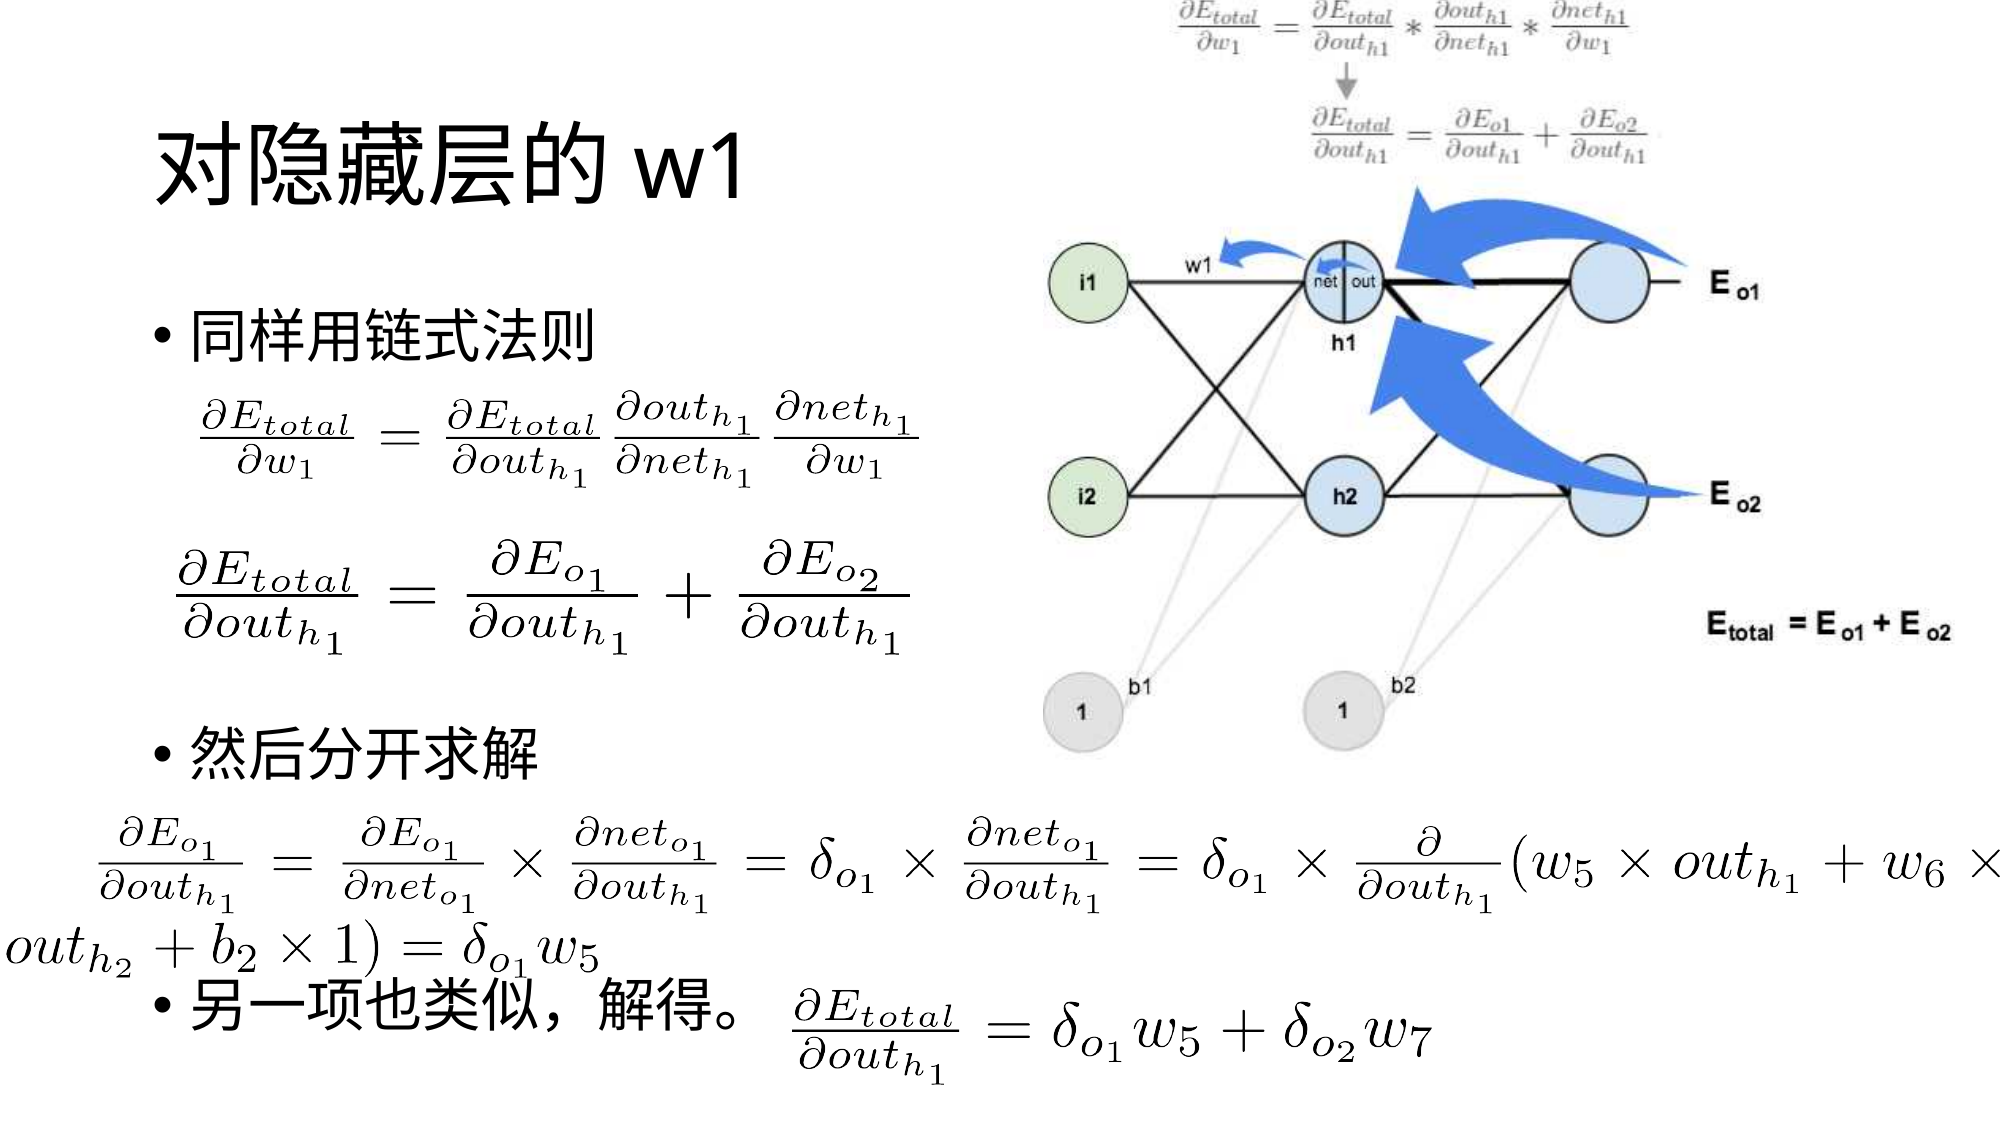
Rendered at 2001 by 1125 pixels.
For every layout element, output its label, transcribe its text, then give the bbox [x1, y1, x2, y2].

list 同样用链式法则 然后分开求解 另一项也类似，解得。 [137, 978, 1863, 1125]
picture [5, 816, 2000, 978]
list 同样用链式法则 然后分开求解 另一项也类似，解得。 [137, 299, 1863, 816]
picture [792, 988, 1432, 1085]
picture [1043, 0, 2000, 782]
title 对隐藏层的w1 [137, 59, 1043, 278]
picture [200, 390, 919, 489]
picture [176, 539, 910, 655]
